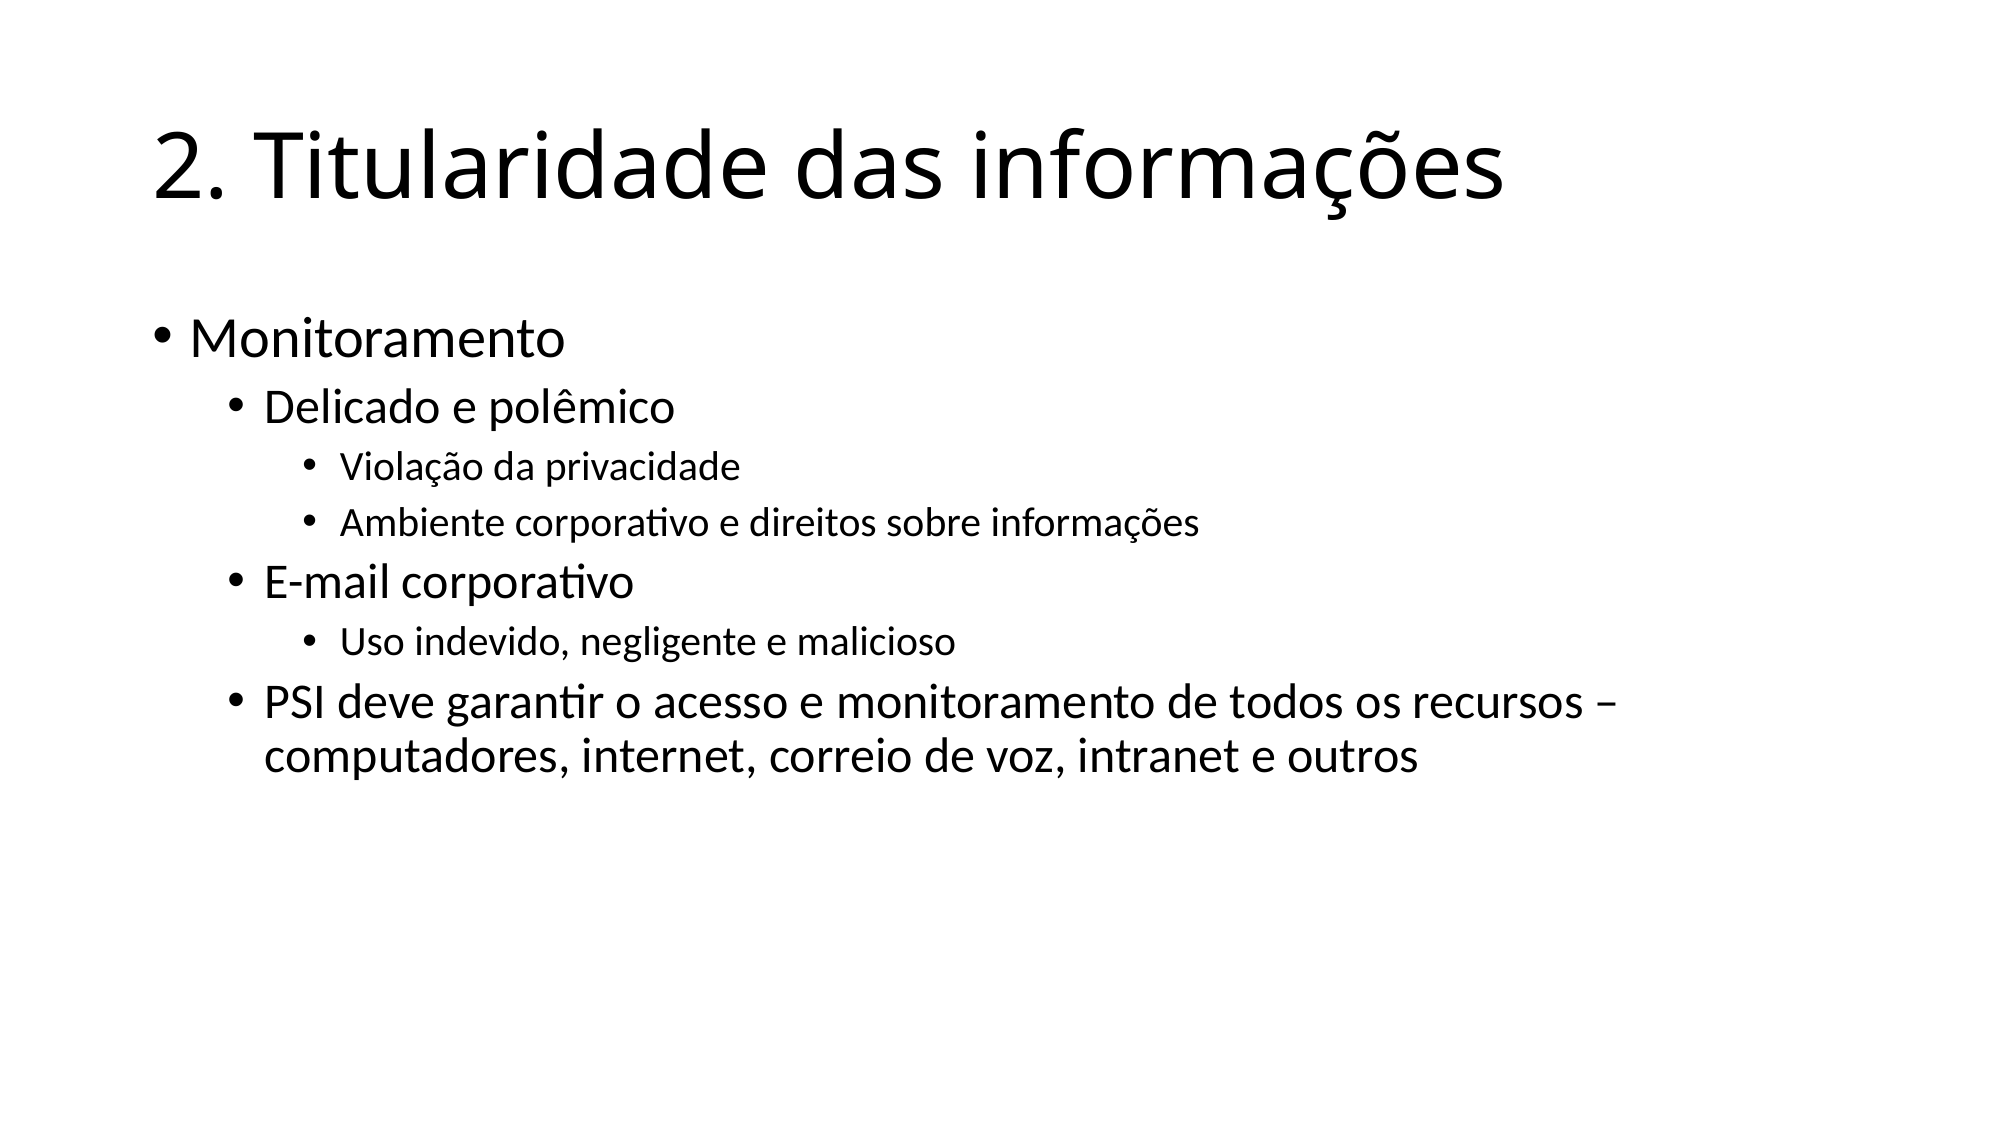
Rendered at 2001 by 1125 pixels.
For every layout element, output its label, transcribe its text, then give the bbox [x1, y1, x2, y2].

list Monitoramento Delicado e polêmico Violação da privacidade Ambiente corporativo e direitos sobre informações E-mail corporativo Uso indevido, negligente e malicioso PSI deve garantir o acesso e monitoramento de todos os recursos – computadores, internet, correio de voz, intranet e outros [137, 299, 1863, 1014]
title 2. Titularidade das informações [137, 59, 1863, 278]
